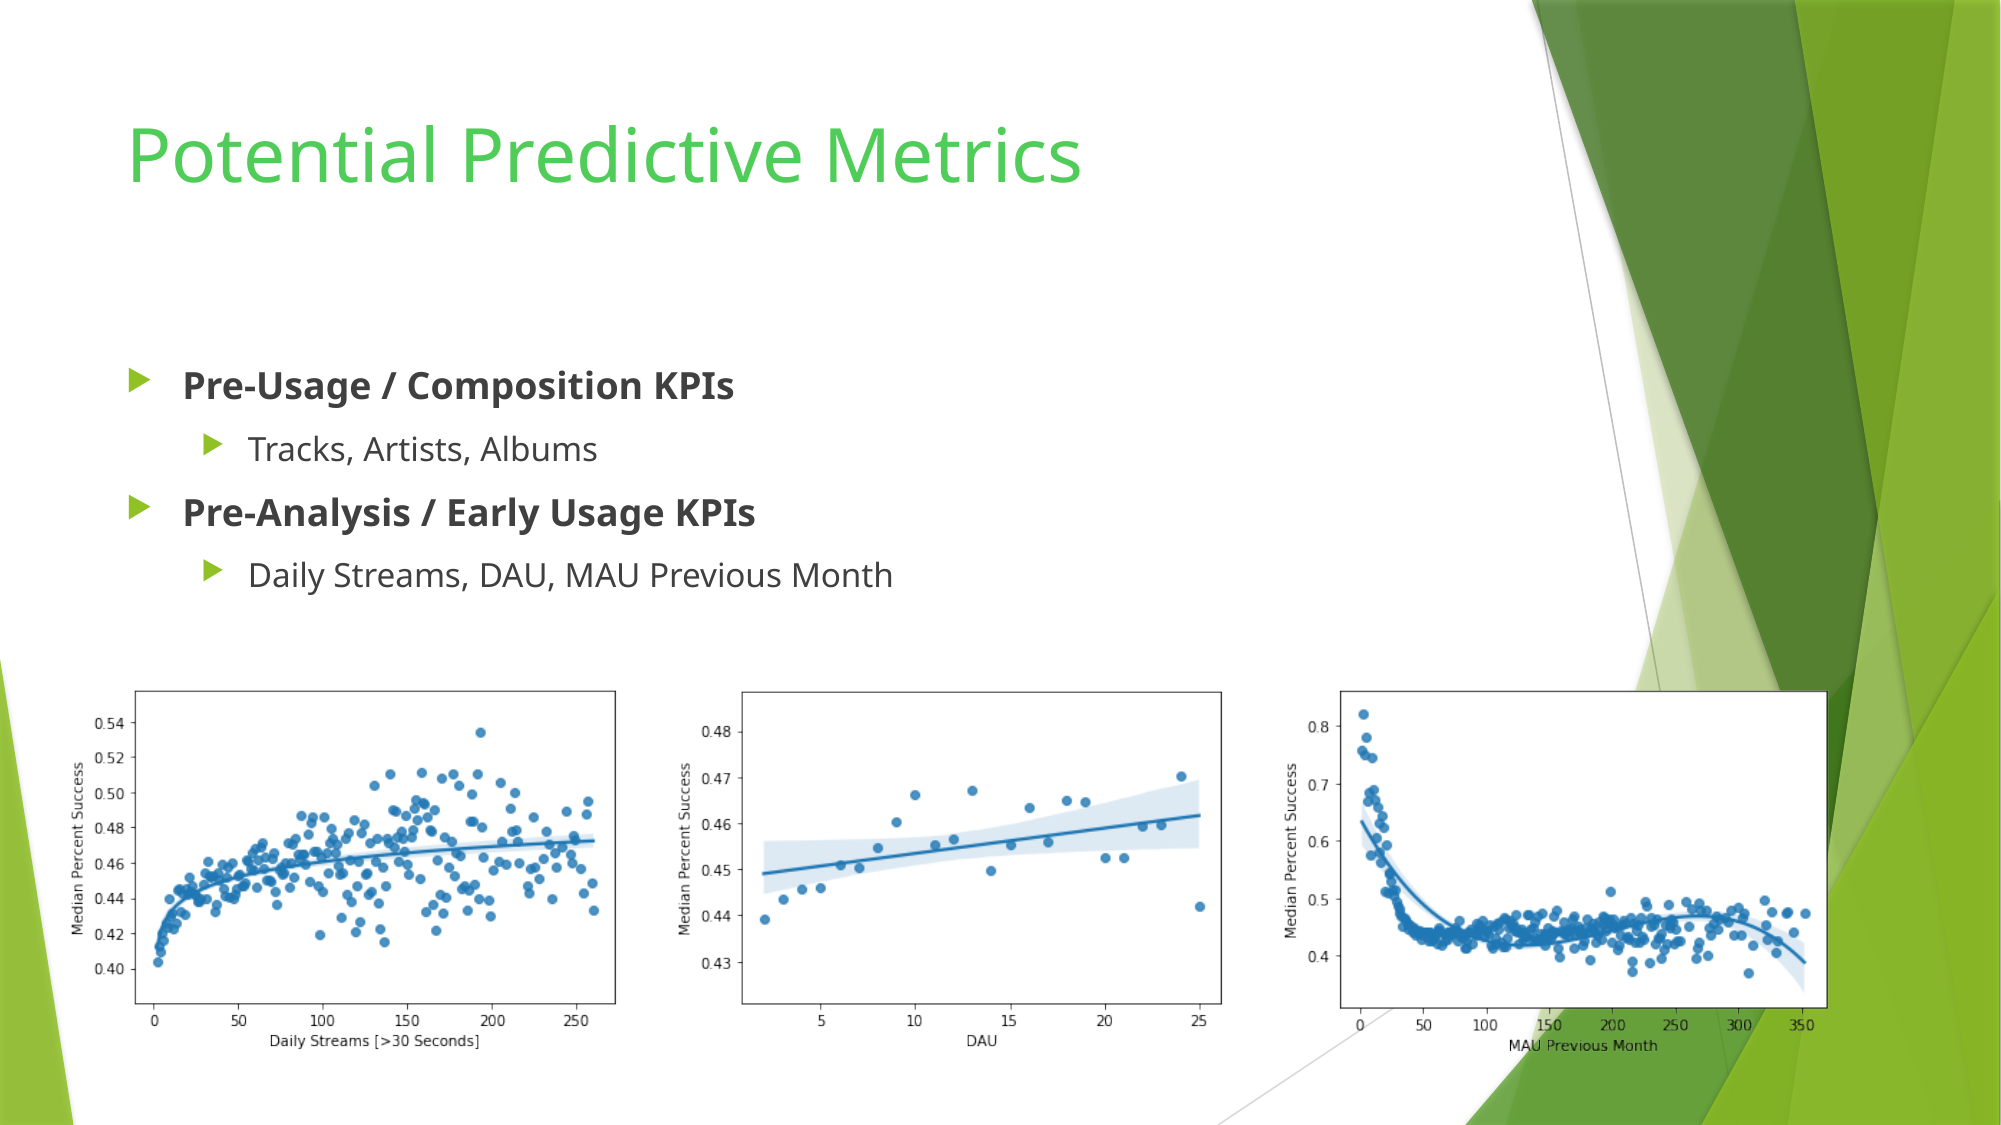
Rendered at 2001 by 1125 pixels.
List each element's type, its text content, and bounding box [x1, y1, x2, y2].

picture [63, 682, 626, 1059]
picture [669, 682, 1232, 1059]
title Potential Predictive Metrics [111, 99, 1522, 317]
list Pre-Usage / Composition KPIs Tracks, Artists, Albums Pre-Analysis / Early Usage KPIs Daily Streams, DAU, MAU Previous Month [111, 354, 1522, 992]
picture [1276, 682, 1837, 1063]
